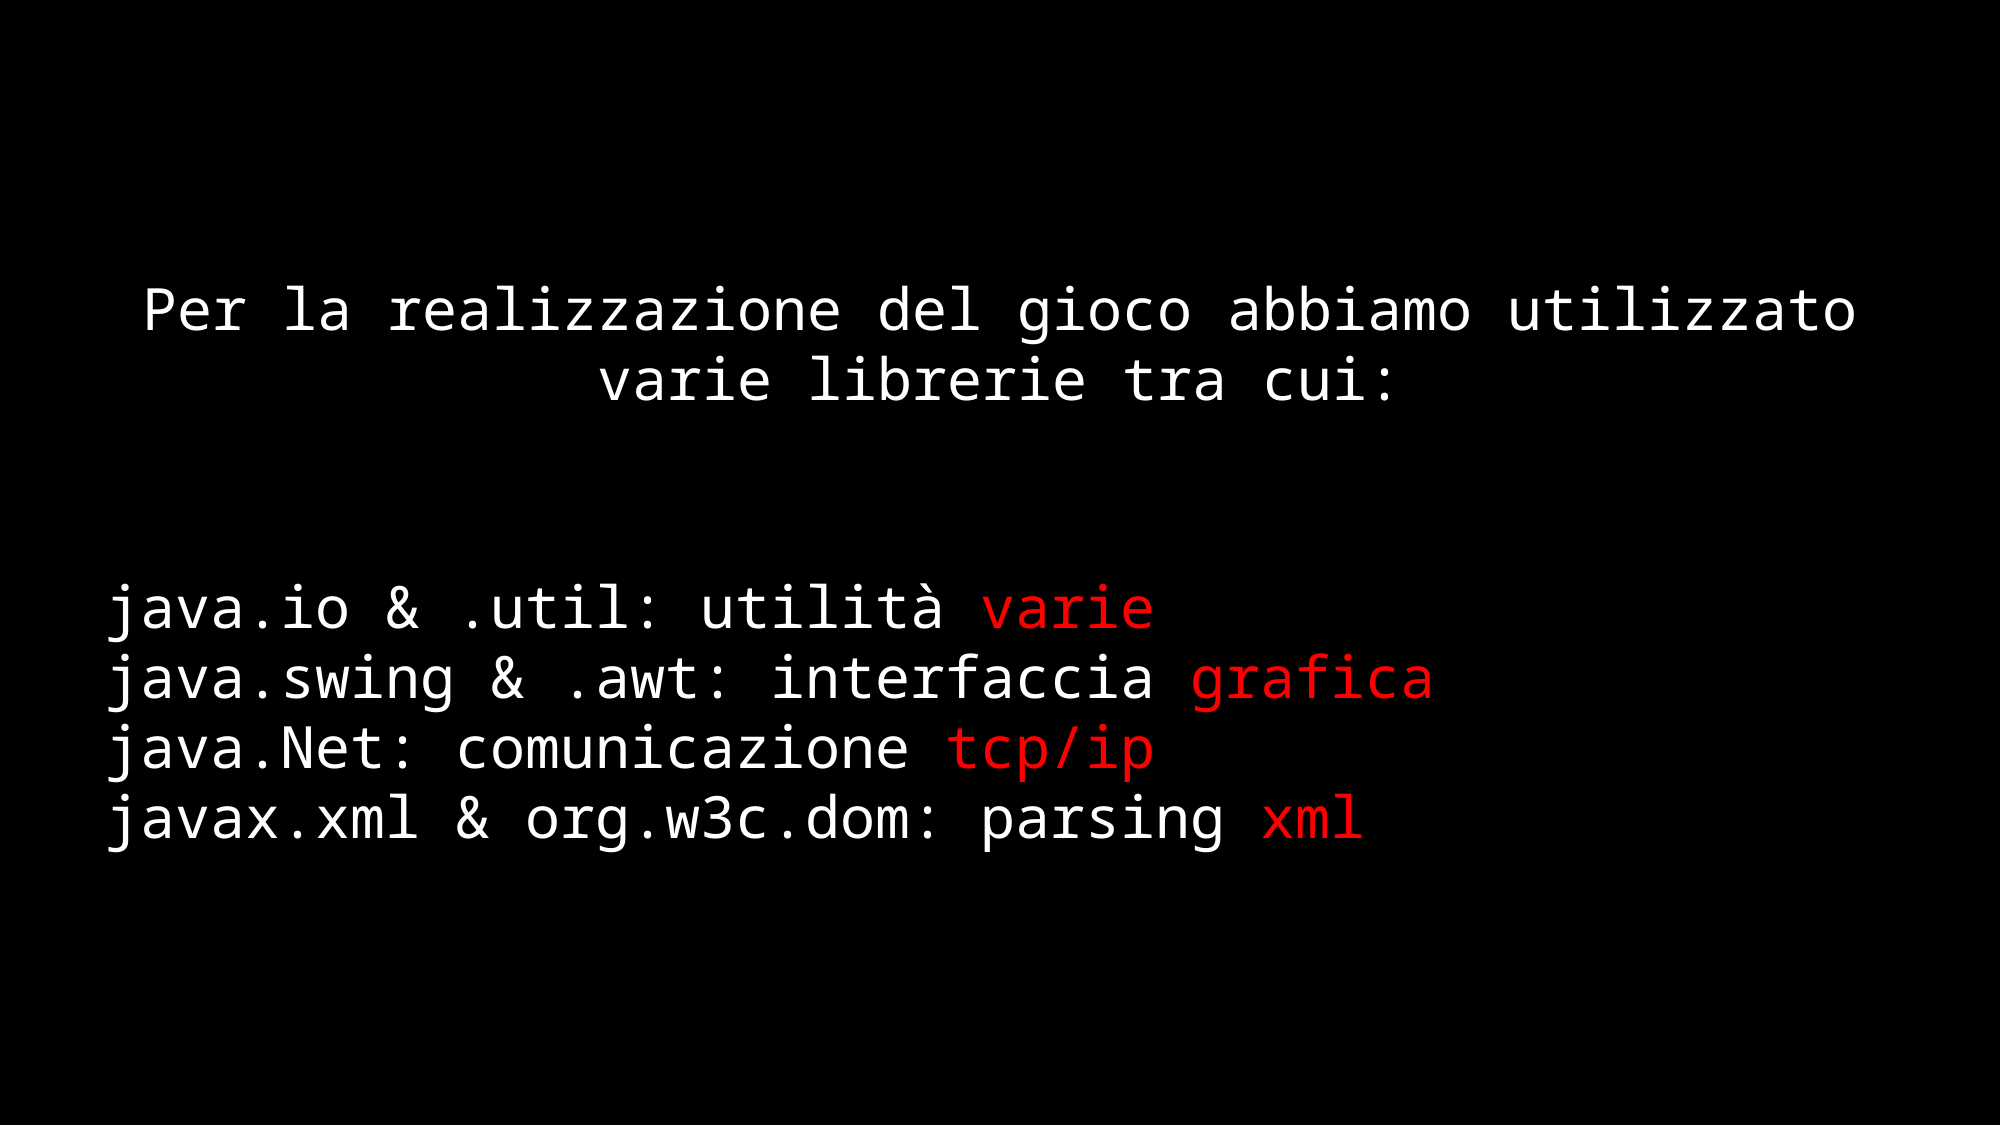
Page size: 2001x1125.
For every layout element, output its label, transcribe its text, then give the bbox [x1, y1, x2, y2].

text_box Per la realizzazione del gioco abbiamo utilizzato varie librerie tra cui: [90, 264, 1910, 420]
text_box java.io & .util: utilità varie java.swing & .awt: interfaccia grafica java.Net: comunicazione tcp/ip javax.xml & org.w3c.dom: parsing xml [90, 562, 1910, 858]
